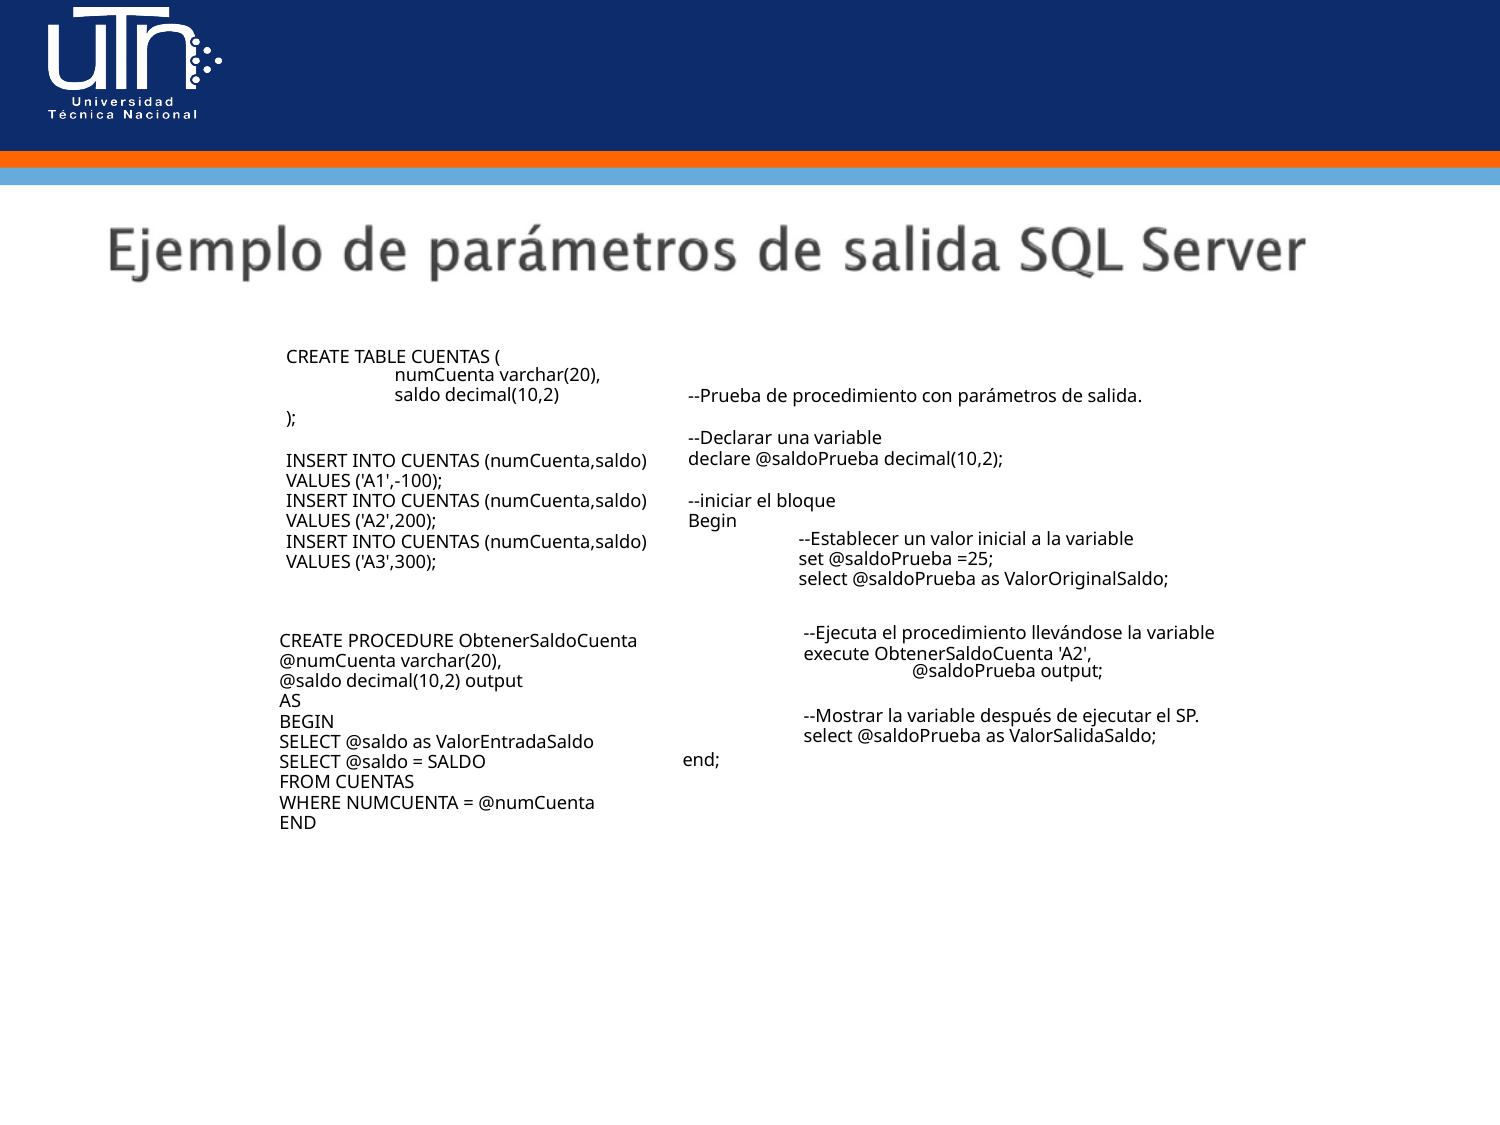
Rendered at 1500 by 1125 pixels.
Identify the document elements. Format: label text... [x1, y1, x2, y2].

text_box CREATE PROCEDURE ObtenerSaldoCuenta @numCuenta varchar(20), @saldo decimal(10,2) output AS BEGIN SELECT @saldo as ValorEntradaSaldo SELECT @saldo = SALDO FROM CUENTAS WHERE NUMCUENTA = @numCuenta END [279, 628, 646, 841]
picture [108, 222, 1307, 284]
text_box [153, 330, 674, 994]
text_box end; [682, 748, 721, 778]
text_box --Prueba de procedimiento con parámetros de salida. --Declarar una variable declare @saldoPrueba decimal(10,2); --iniciar el bloque Begin --Establecer un valor inicial a la variable set @saldoPrueba =25; select @saldoPrueba as ValorOriginalSaldo; [688, 384, 1170, 600]
text_box [672, 370, 1297, 780]
picture [0, 0, 1500, 151]
text_box --Ejecuta el procedimiento llevándose la variable execute ObtenerSaldoCuenta 'A2', @saldoPrueba output; --Mostrar la variable después de ejecutar el SP. select @saldoPrueba as ValorSalidaSaldo; [803, 621, 1216, 754]
text_box CREATE TABLE CUENTAS ( numCuenta varchar(20), saldo decimal(10,2) ); INSERT INTO CUENTAS (numCuenta,saldo) VALUES ('A1',-100); INSERT INTO CUENTAS (numCuenta,saldo) VALUES ('A2',200); INSERT INTO CUENTAS (numCuenta,saldo) VALUES ('A3',300); [286, 345, 648, 580]
